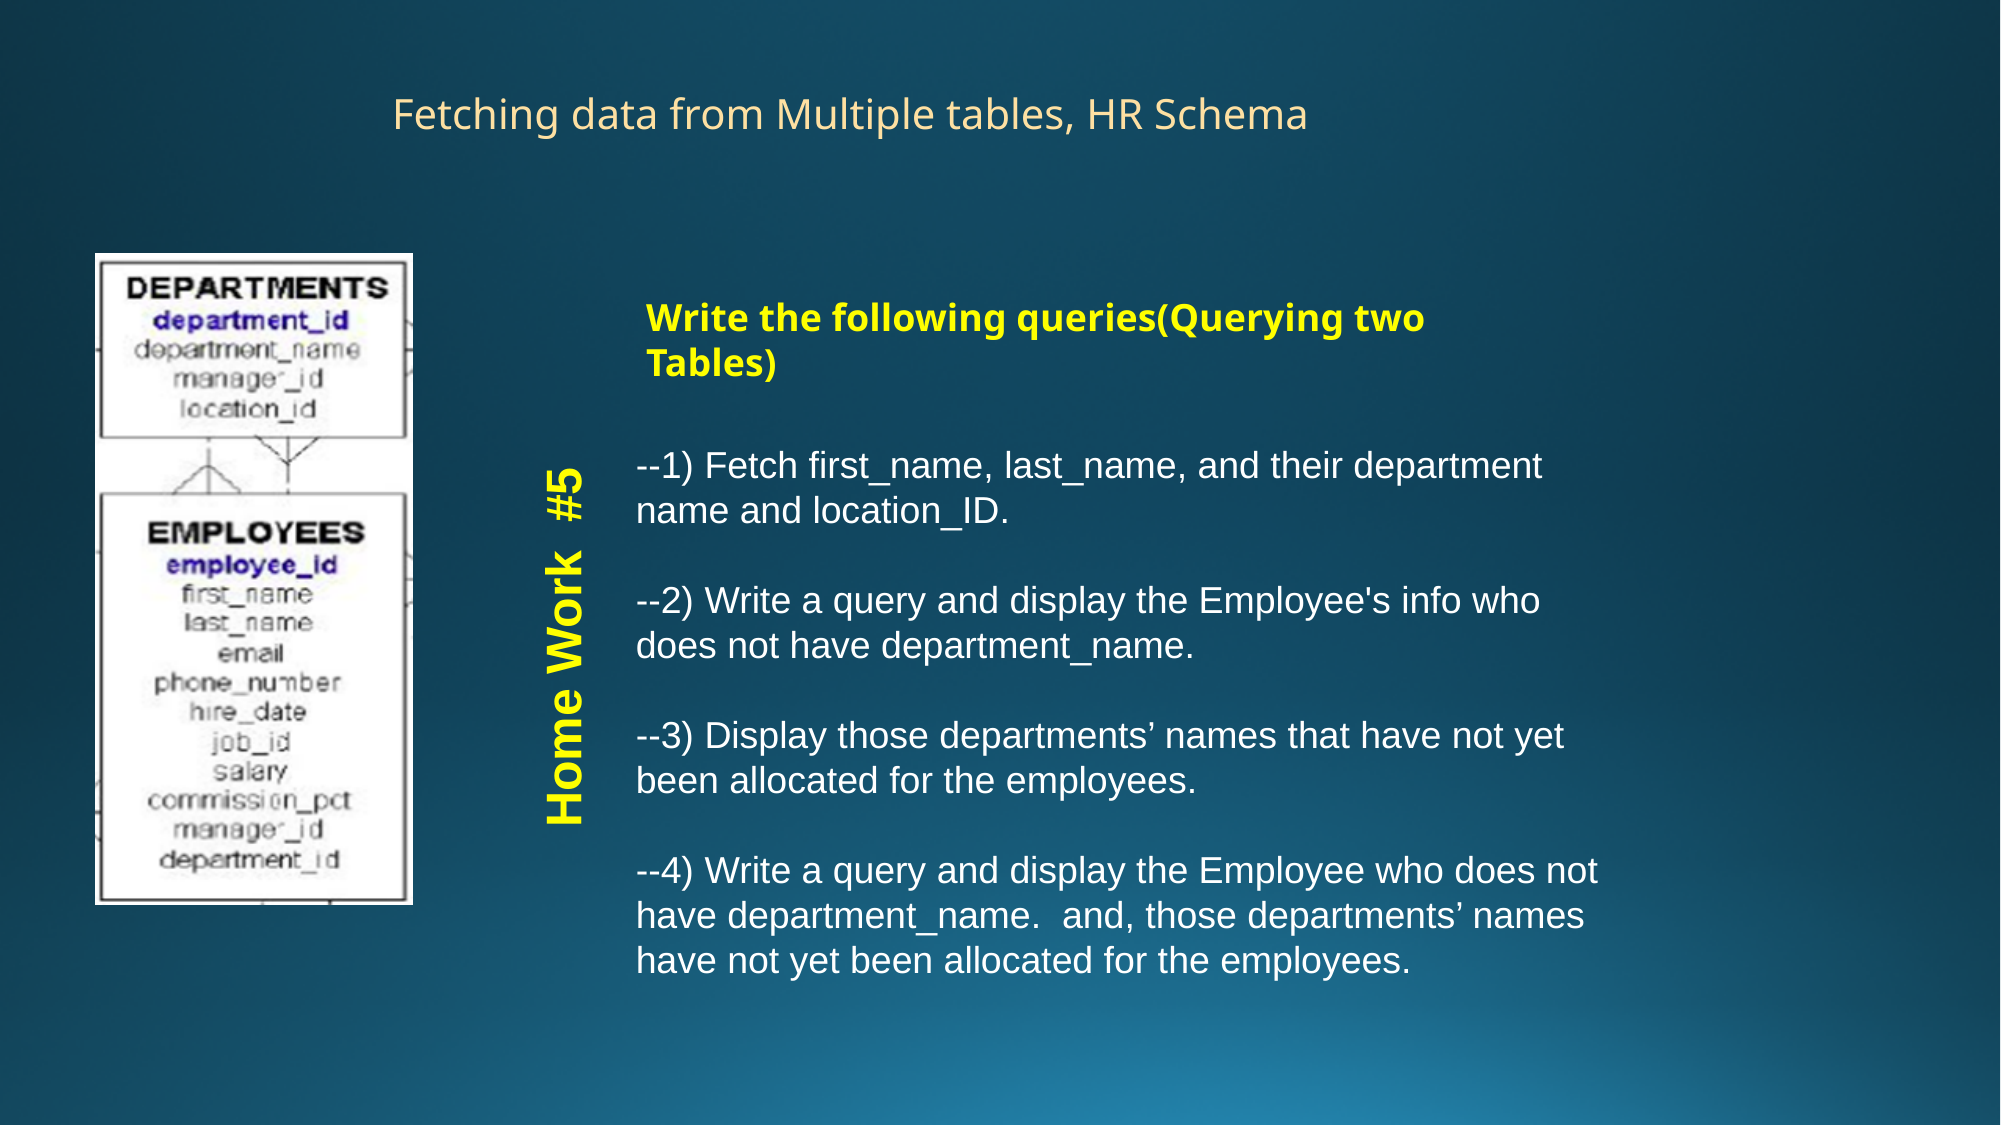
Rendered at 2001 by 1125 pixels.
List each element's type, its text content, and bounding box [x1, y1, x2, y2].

text_box --1) Fetch first_name, last_name, and their department name and location_ID. --2) Write a query and display the Employee's info who does not have department_name. --3) Display those departments’ names that have not yet been allocated for the employees. --4) Write a query and display the Employee who does not have department_name. and, those departments’ names have not yet been allocated for the employees. [620, 433, 1621, 994]
text_box Write the following queries(Querying two Tables) [631, 286, 1530, 347]
text_box Home Work #5 [523, 433, 600, 843]
picture [0, 0, 2001, 1125]
text_box Fetching data from Multiple tables, HR Schema [377, 80, 1513, 147]
